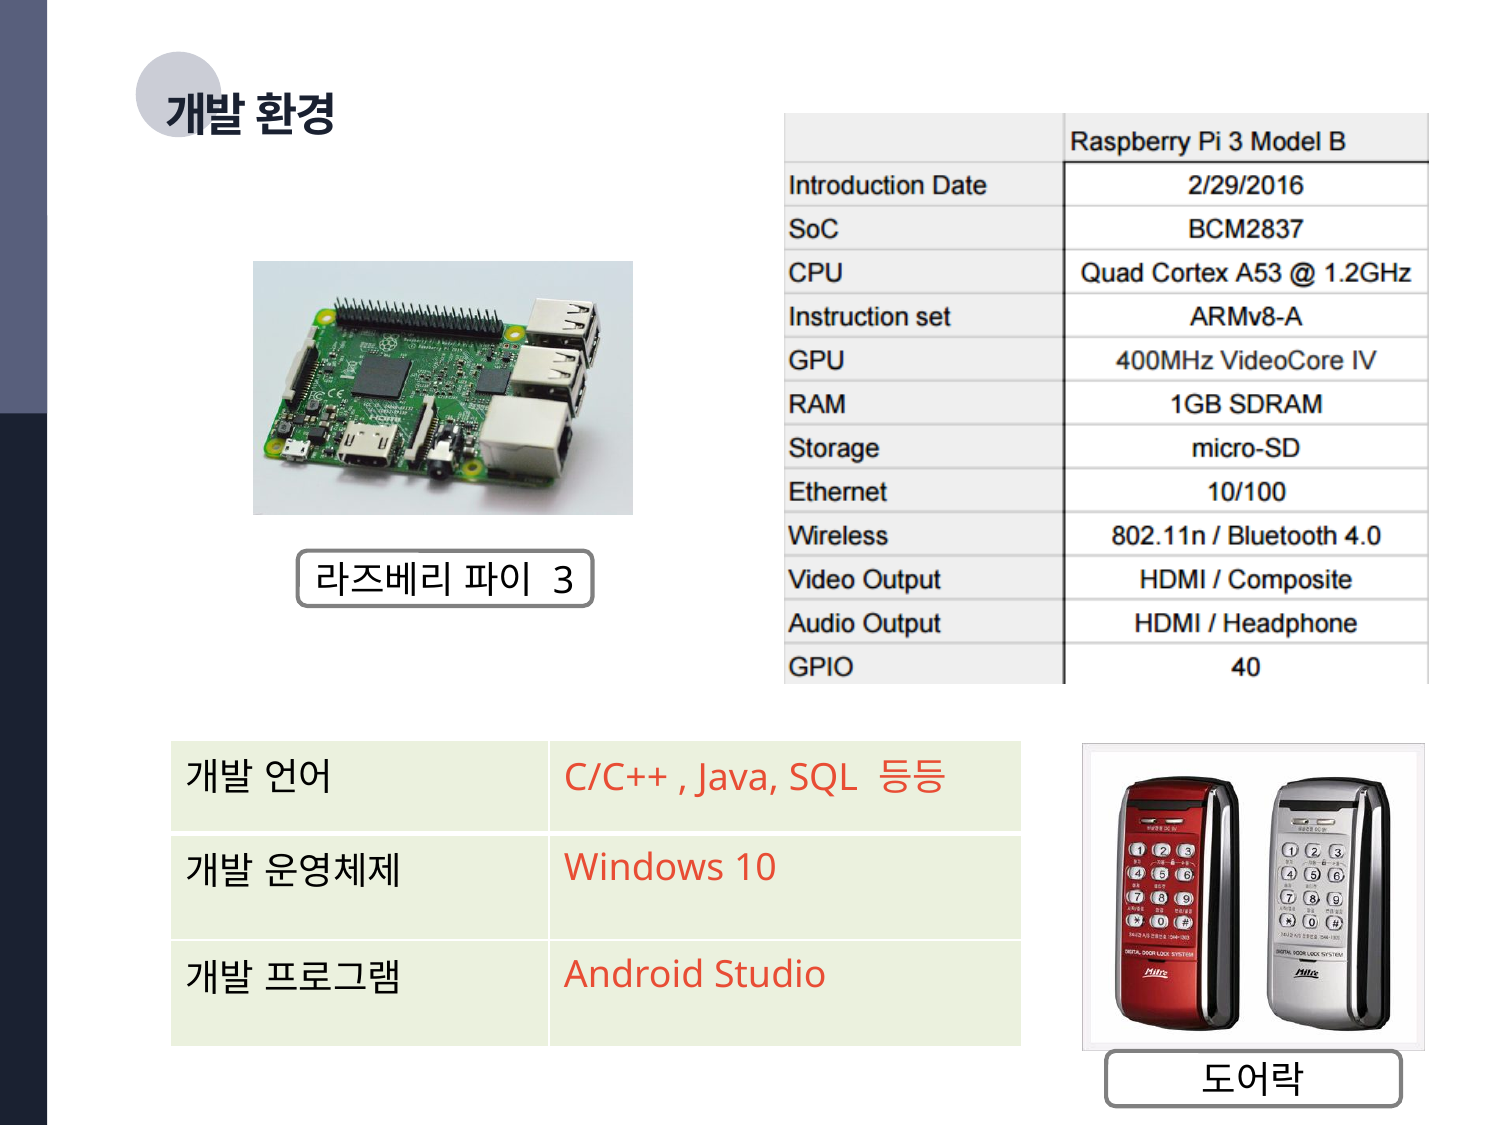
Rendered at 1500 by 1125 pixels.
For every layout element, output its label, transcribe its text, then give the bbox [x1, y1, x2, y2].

text_box 개발 환경 [150, 78, 353, 148]
picture [1082, 743, 1425, 1052]
table_header C/C++ , Java, SQL 등등 [550, 741, 1021, 831]
table_cell 개발 운영체제 [171, 836, 548, 939]
text_box [0, 0, 49, 415]
table_cell Windows 10 [550, 836, 1021, 939]
table_cell Android Studio [550, 941, 1021, 1046]
table_header 개발 언어 [171, 741, 548, 831]
text_box 도어락 [1104, 1058, 1404, 1109]
picture [253, 261, 633, 515]
text_box [133, 49, 221, 130]
text_box 라즈베리 파이 3 [295, 548, 595, 609]
picture [784, 113, 1429, 685]
text_box [0, 415, 49, 1125]
table_cell 개발 프로그램 [171, 941, 548, 1046]
